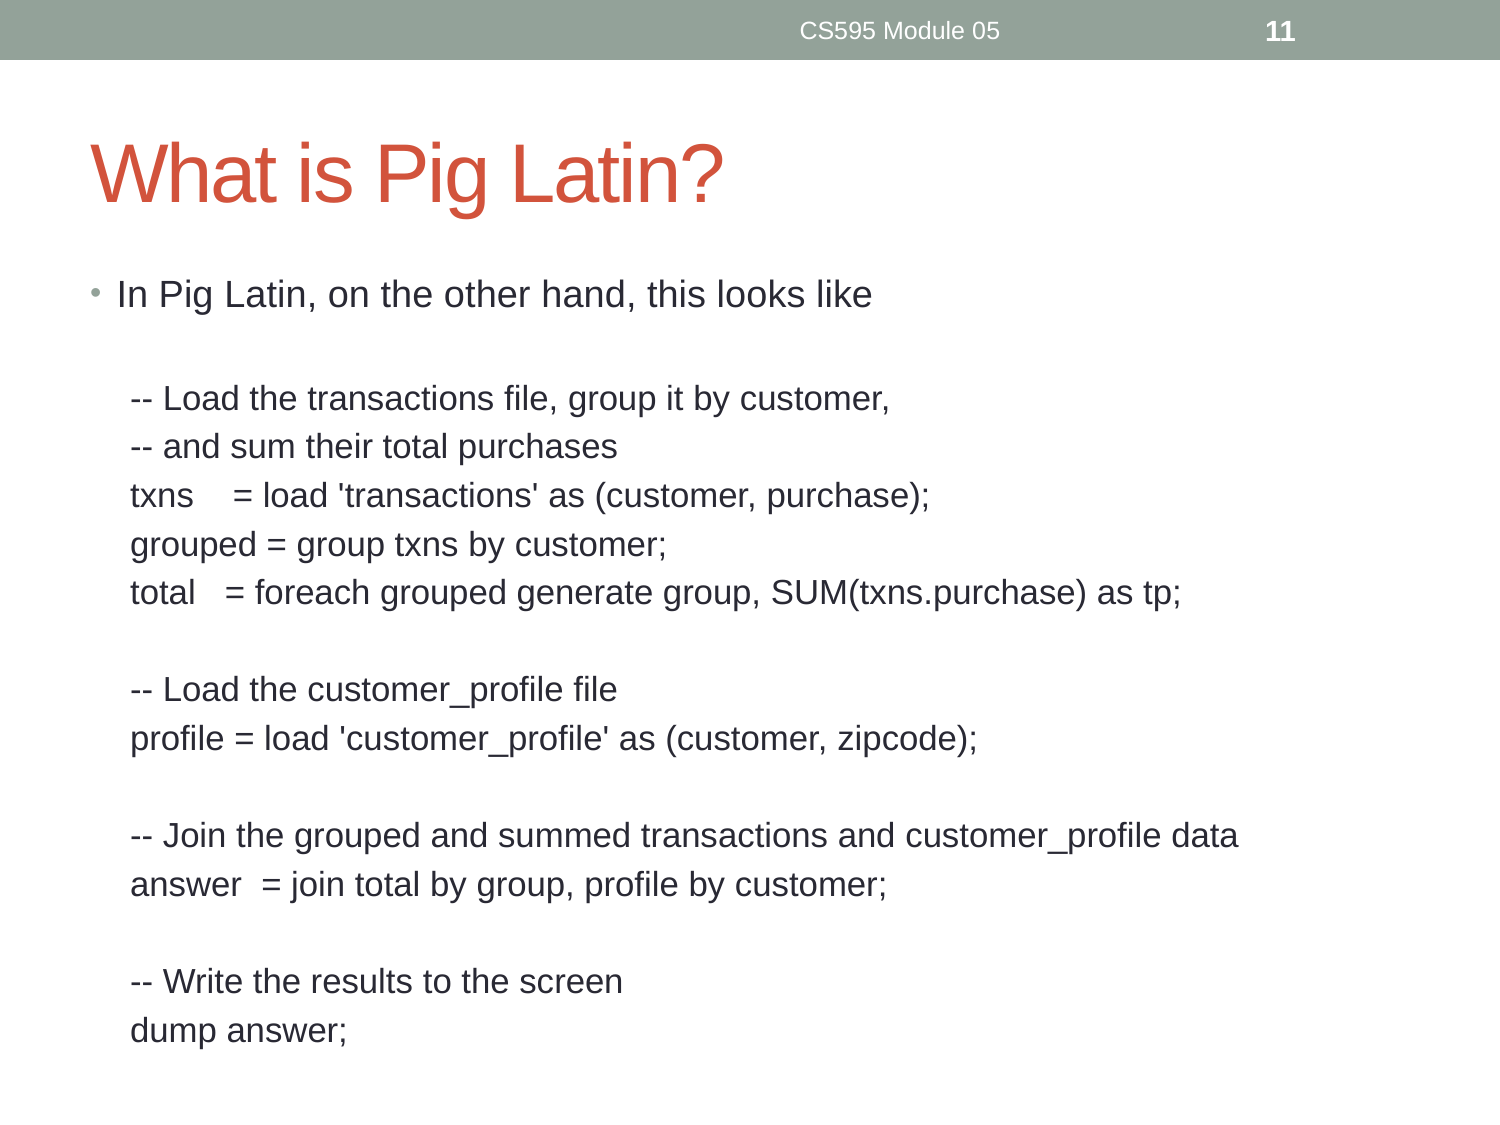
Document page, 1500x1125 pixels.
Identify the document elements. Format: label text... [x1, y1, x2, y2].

footer CS595 Module 05 [562, 3, 1238, 57]
title What is Pig Latin? [75, 87, 1425, 250]
slide_number 11 [1250, 3, 1425, 57]
list In Pig Latin, on the other hand, this looks like -- Load the transactions file, group it by customer, -- and sum their total purchases txns = load 'transactions' as (customer, purchase); grouped = group txns by customer; total = foreach grouped generate group, SUM(txns.purchase) as tp; -- Load the customer_profile file profile = load 'customer_profile' as (customer, zipcode); -- Join the grouped and summed transactions and customer_profile data answer = join total by group, profile by customer; -- Write the results to the screen dump answer; [75, 262, 1425, 1063]
